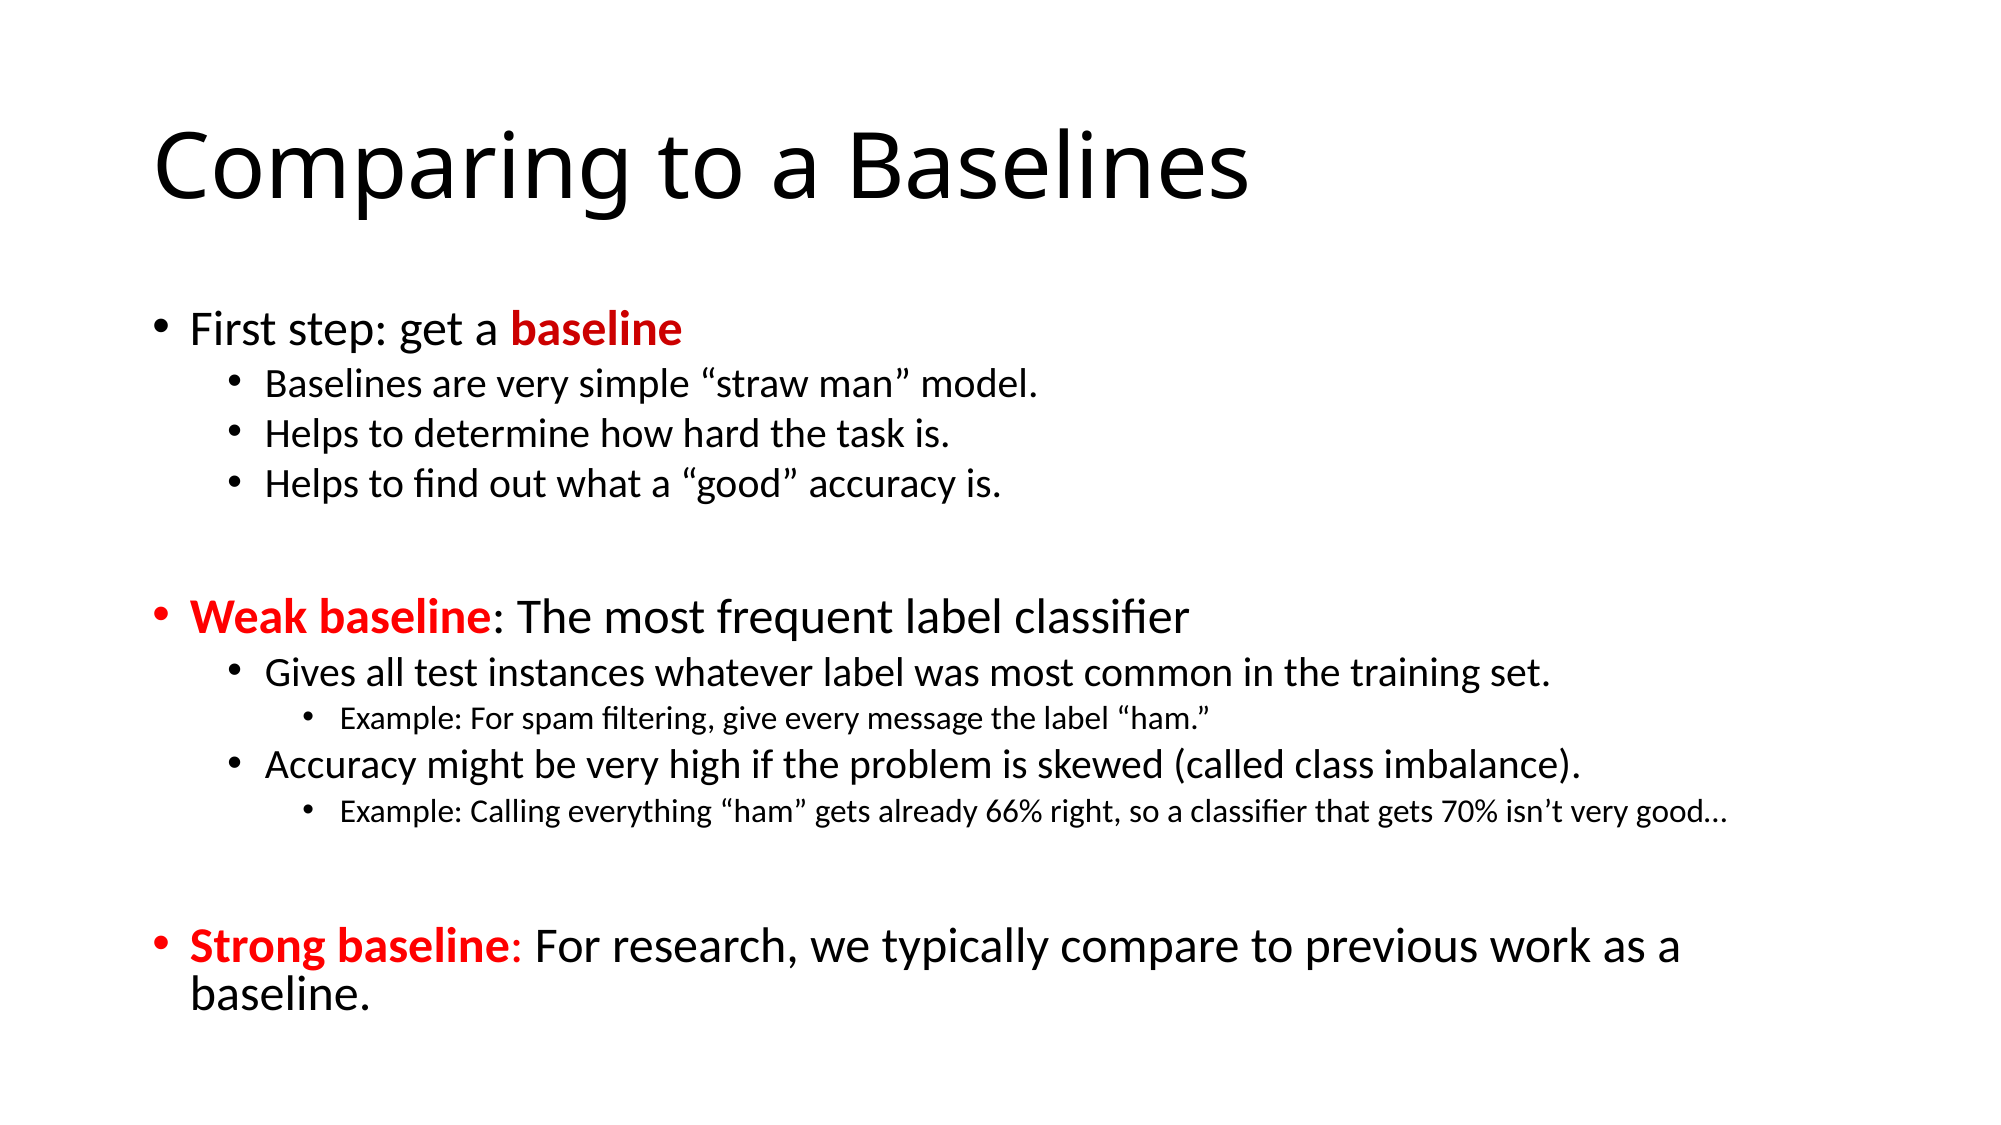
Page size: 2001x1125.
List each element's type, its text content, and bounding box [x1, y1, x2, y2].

list First step: get a baseline Baselines are very simple “straw man” model. Helps to determine how hard the task is. Helps to find out what a “good” accuracy is. Weak baseline: The most frequent label classifier Gives all test instances whatever label was most common in the training set. Example: For spam filtering, give every message the label “ham.” Accuracy might be very high if the problem is skewed (called class imbalance). Example: Calling everything “ham” gets already 66% right, so a classifier that gets 70% isn’t very good… Strong baseline: For research, we typically compare to previous work as a baseline. [137, 299, 1863, 1014]
title Comparing to a Baselines [137, 59, 1863, 278]
